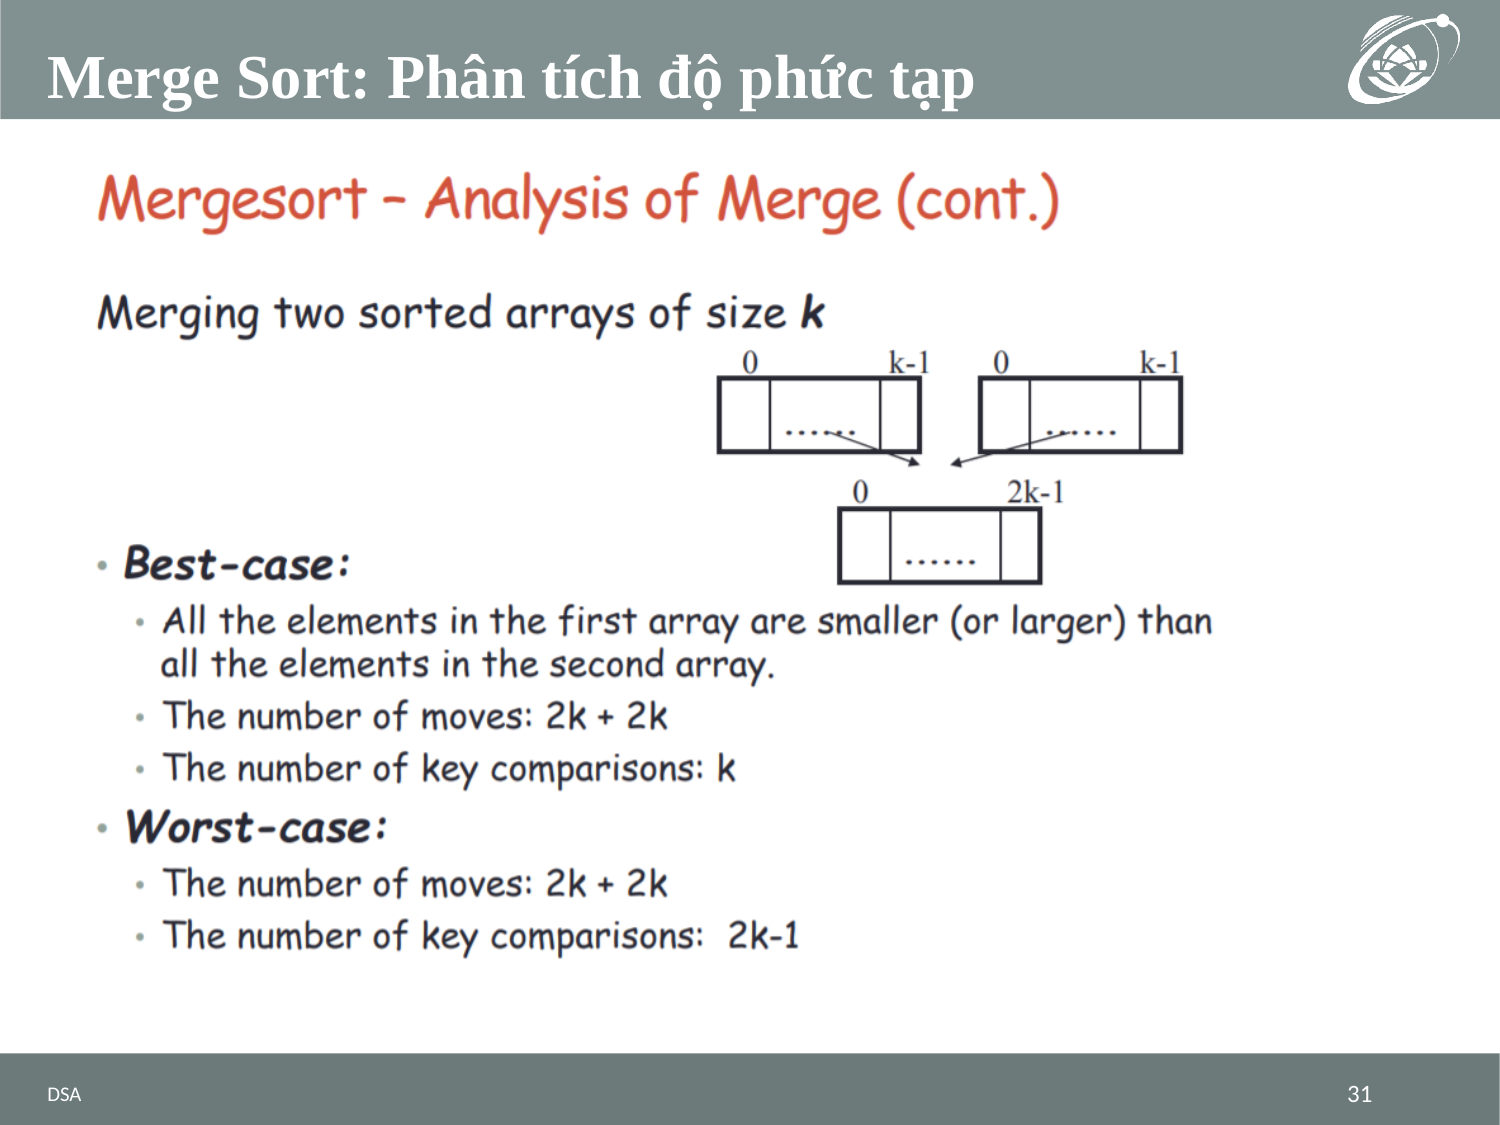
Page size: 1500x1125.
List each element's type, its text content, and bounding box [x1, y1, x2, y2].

title Merge Sort: Phân tích độ phức tạp [32, 0, 1468, 120]
slide_number 31 [1270, 1073, 1388, 1113]
picture [49, 132, 1225, 992]
footer DSA [32, 1073, 1075, 1113]
